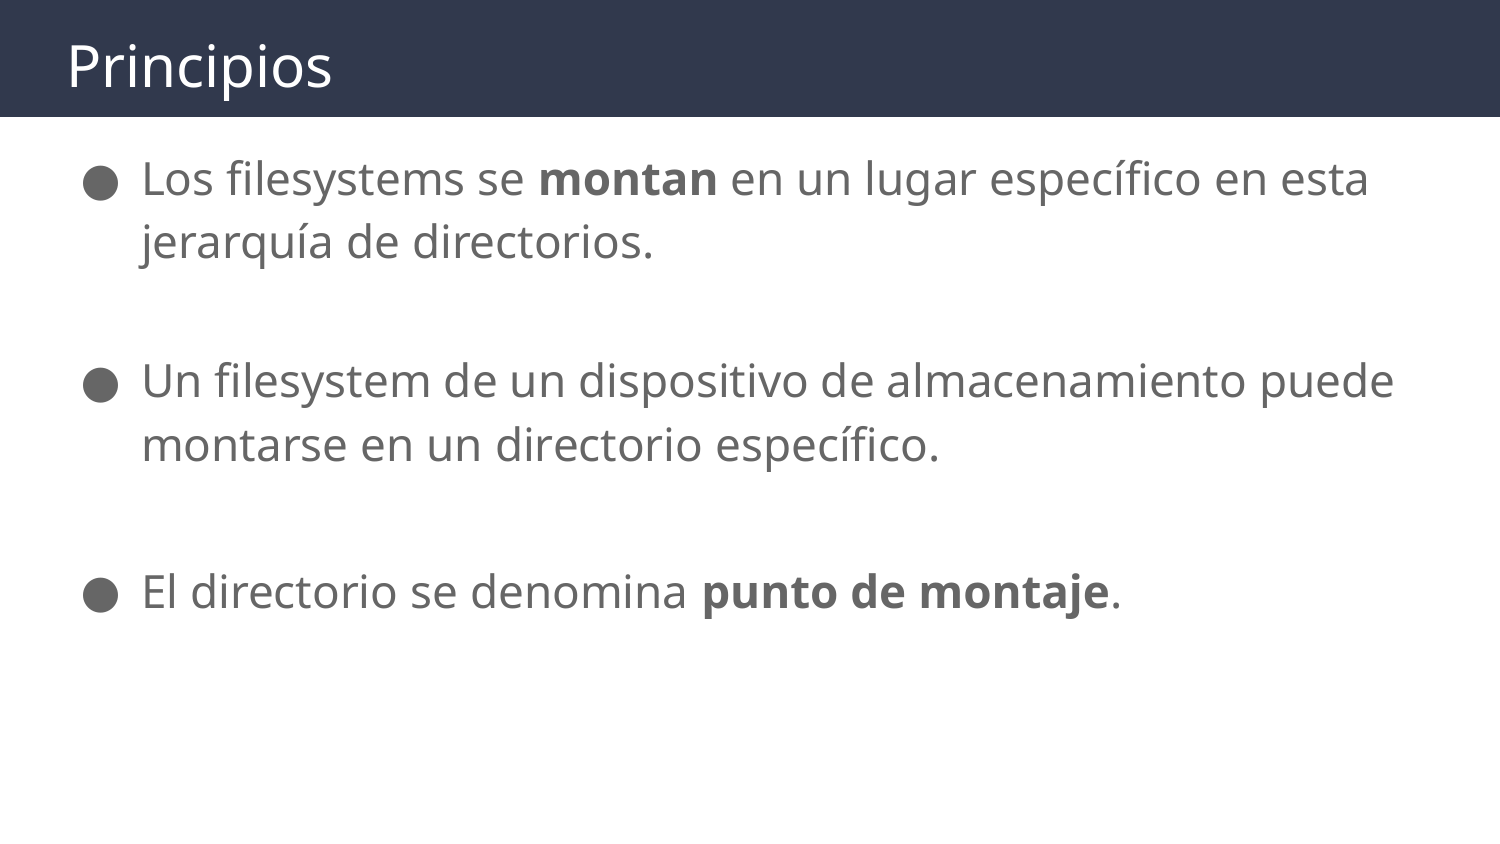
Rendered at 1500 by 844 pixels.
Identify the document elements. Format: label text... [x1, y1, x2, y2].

title Principios [51, 14, 1449, 117]
list Los filesystems se montan en un lugar específico en esta jerarquía de directorios. Un filesystem de un dispositivo de almacenamiento puede montarse en un directorio específico. El directorio se denomina punto de montaje. [51, 126, 1449, 817]
